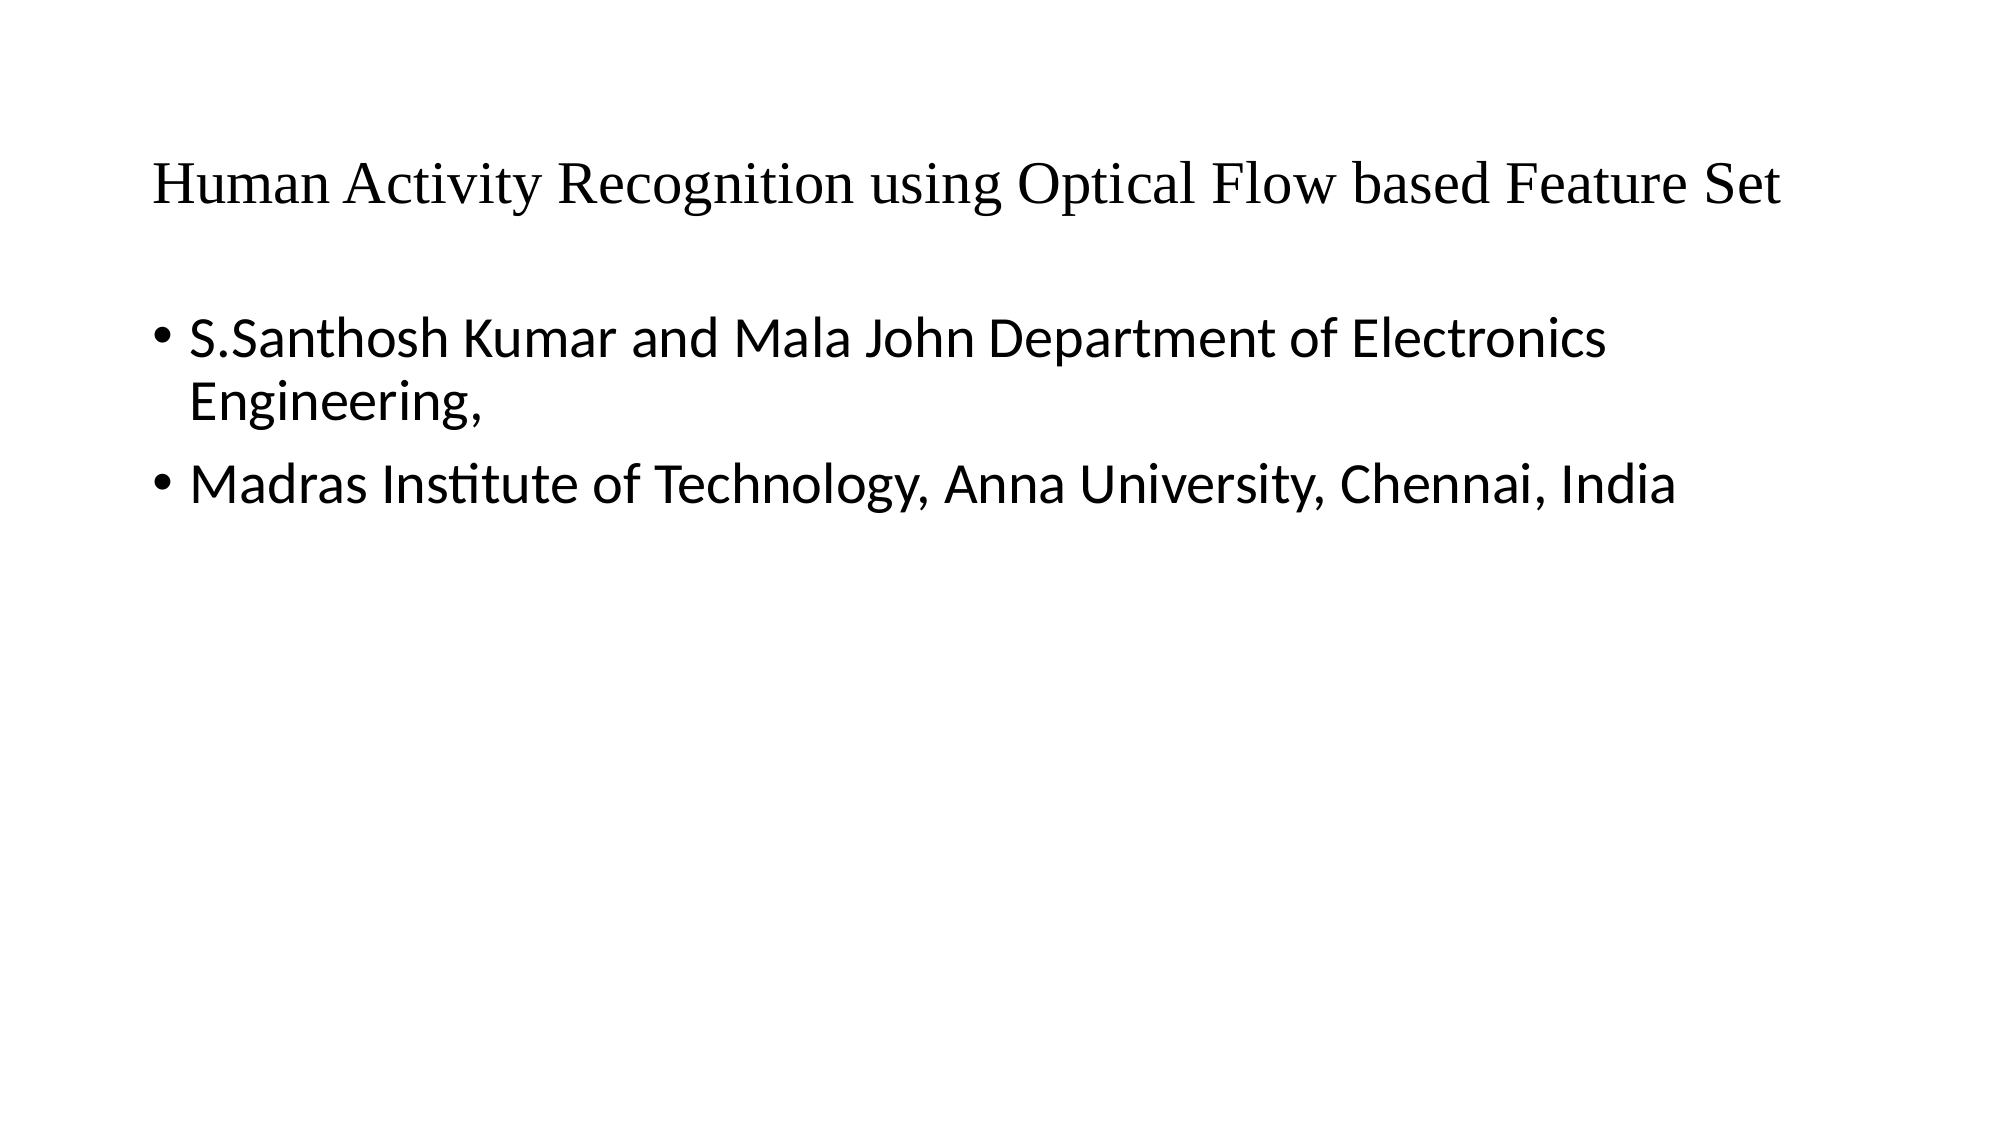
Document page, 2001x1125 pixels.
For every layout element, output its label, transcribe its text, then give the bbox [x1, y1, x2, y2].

title Human Activity Recognition using Optical Flow based Feature Set [137, 59, 1863, 299]
list S.Santhosh Kumar and Mala John Department of Electronics Engineering, Madras Institute of Technology, Anna University, Chennai, India [137, 299, 1863, 1014]
